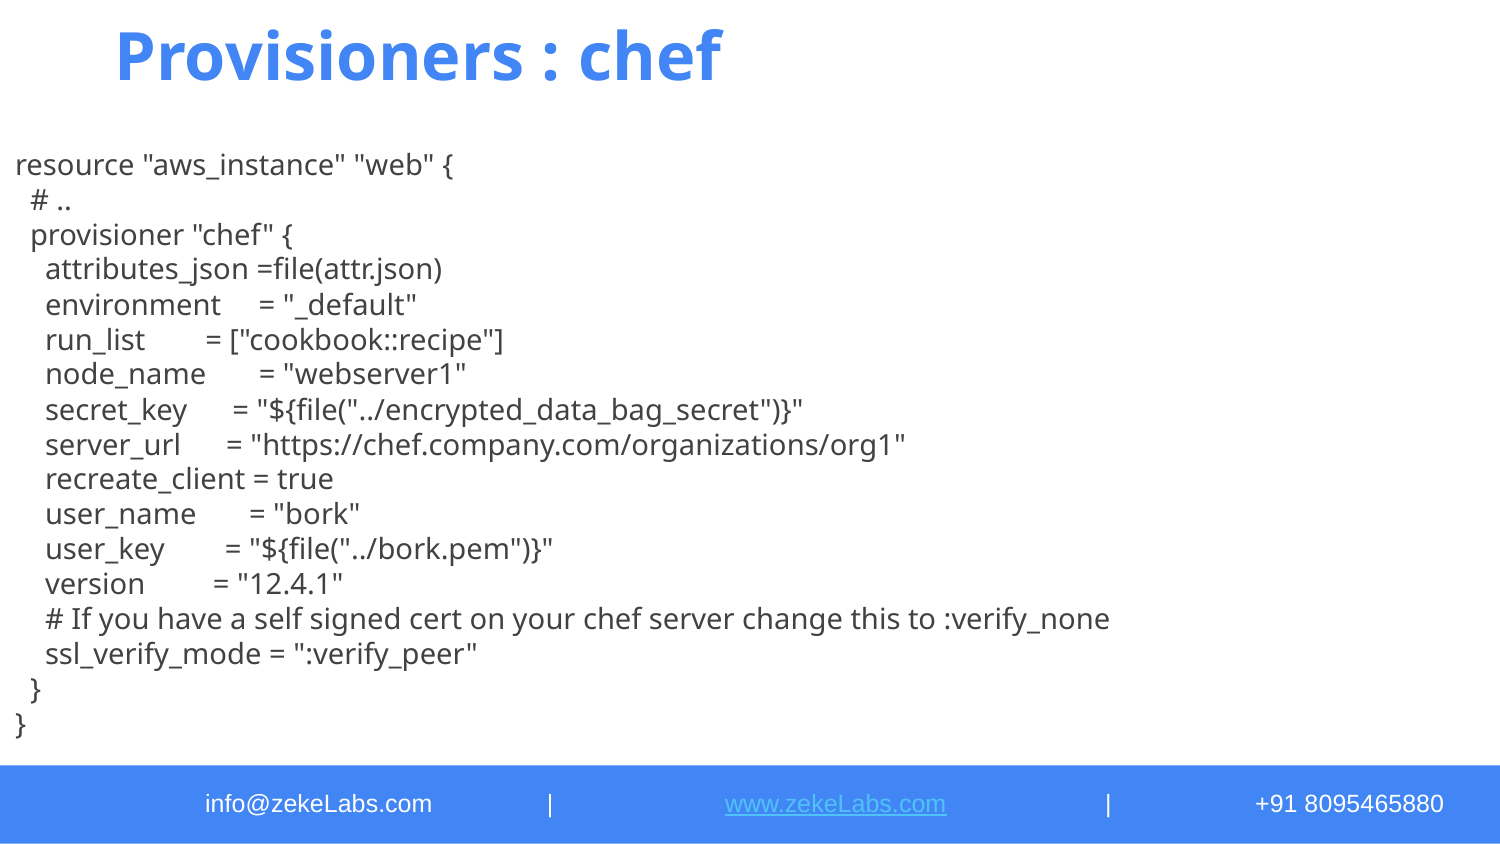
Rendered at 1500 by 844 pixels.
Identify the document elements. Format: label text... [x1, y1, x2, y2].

list resource "aws_instance" "web" { # .. provisioner "chef" { attributes_json =file(attr.json) environment = "_default" run_list = ["cookbook::recipe"] node_name = "webserver1" secret_key = "${file("../encrypted_data_bag_secret")}" server_url = "https://chef.company.com/organizations/org1" recreate_client = true user_name = "bork" user_key = "${file("../bork.pem")}" version = "12.4.1" # If you have a self signed cert on your chef server change this to :verify_none ssl_verify_mode = ":verify_peer" } } [0, 131, 1491, 755]
text_box info@zekeLabs.com | www.zekeLabs.com | +91 8095465880 [0, 772, 1500, 844]
title Provisioners : chef [99, 0, 1315, 109]
